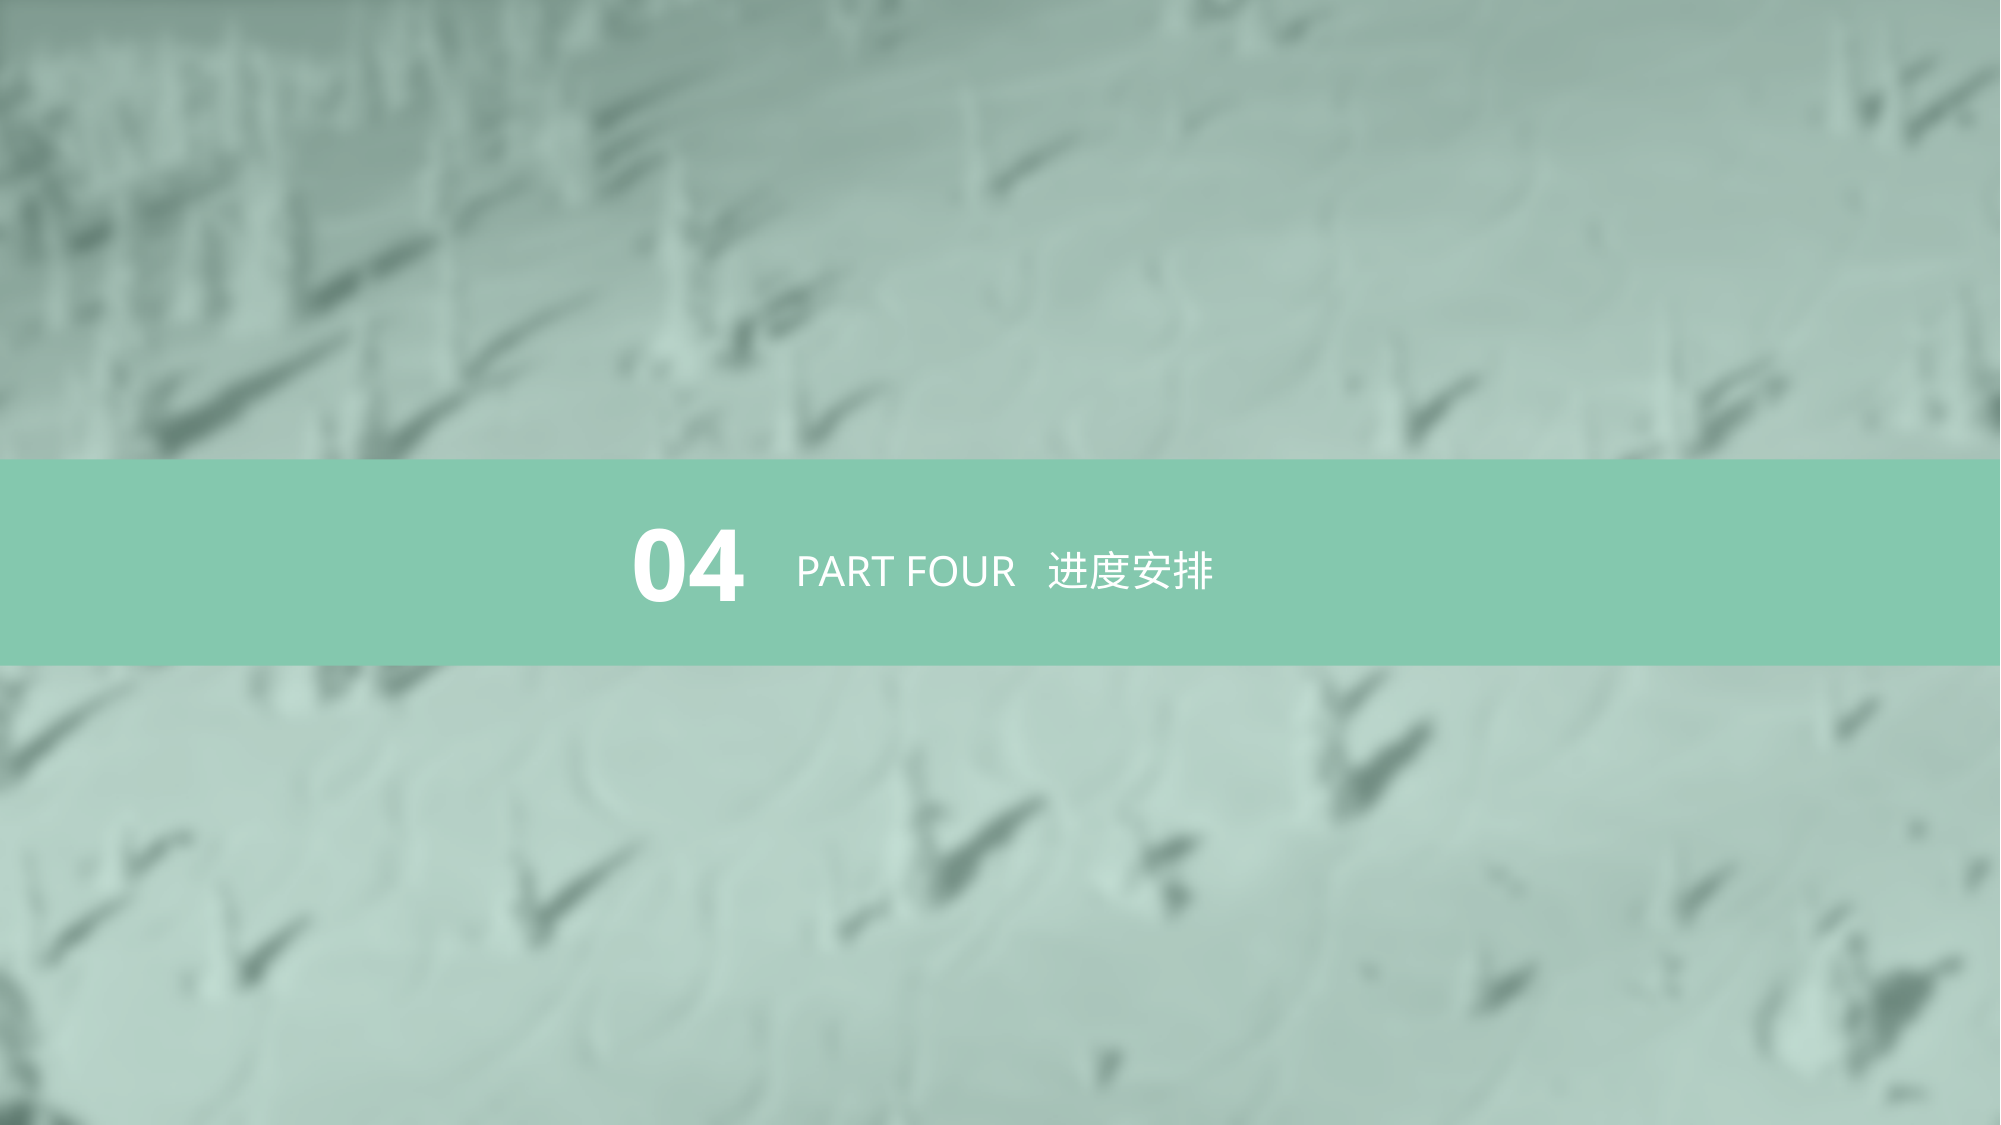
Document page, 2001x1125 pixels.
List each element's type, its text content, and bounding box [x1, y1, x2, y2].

text_box 04 [616, 494, 761, 629]
text_box PART FOUR 进度安排 [780, 522, 1490, 602]
text_box [0, 458, 2000, 667]
